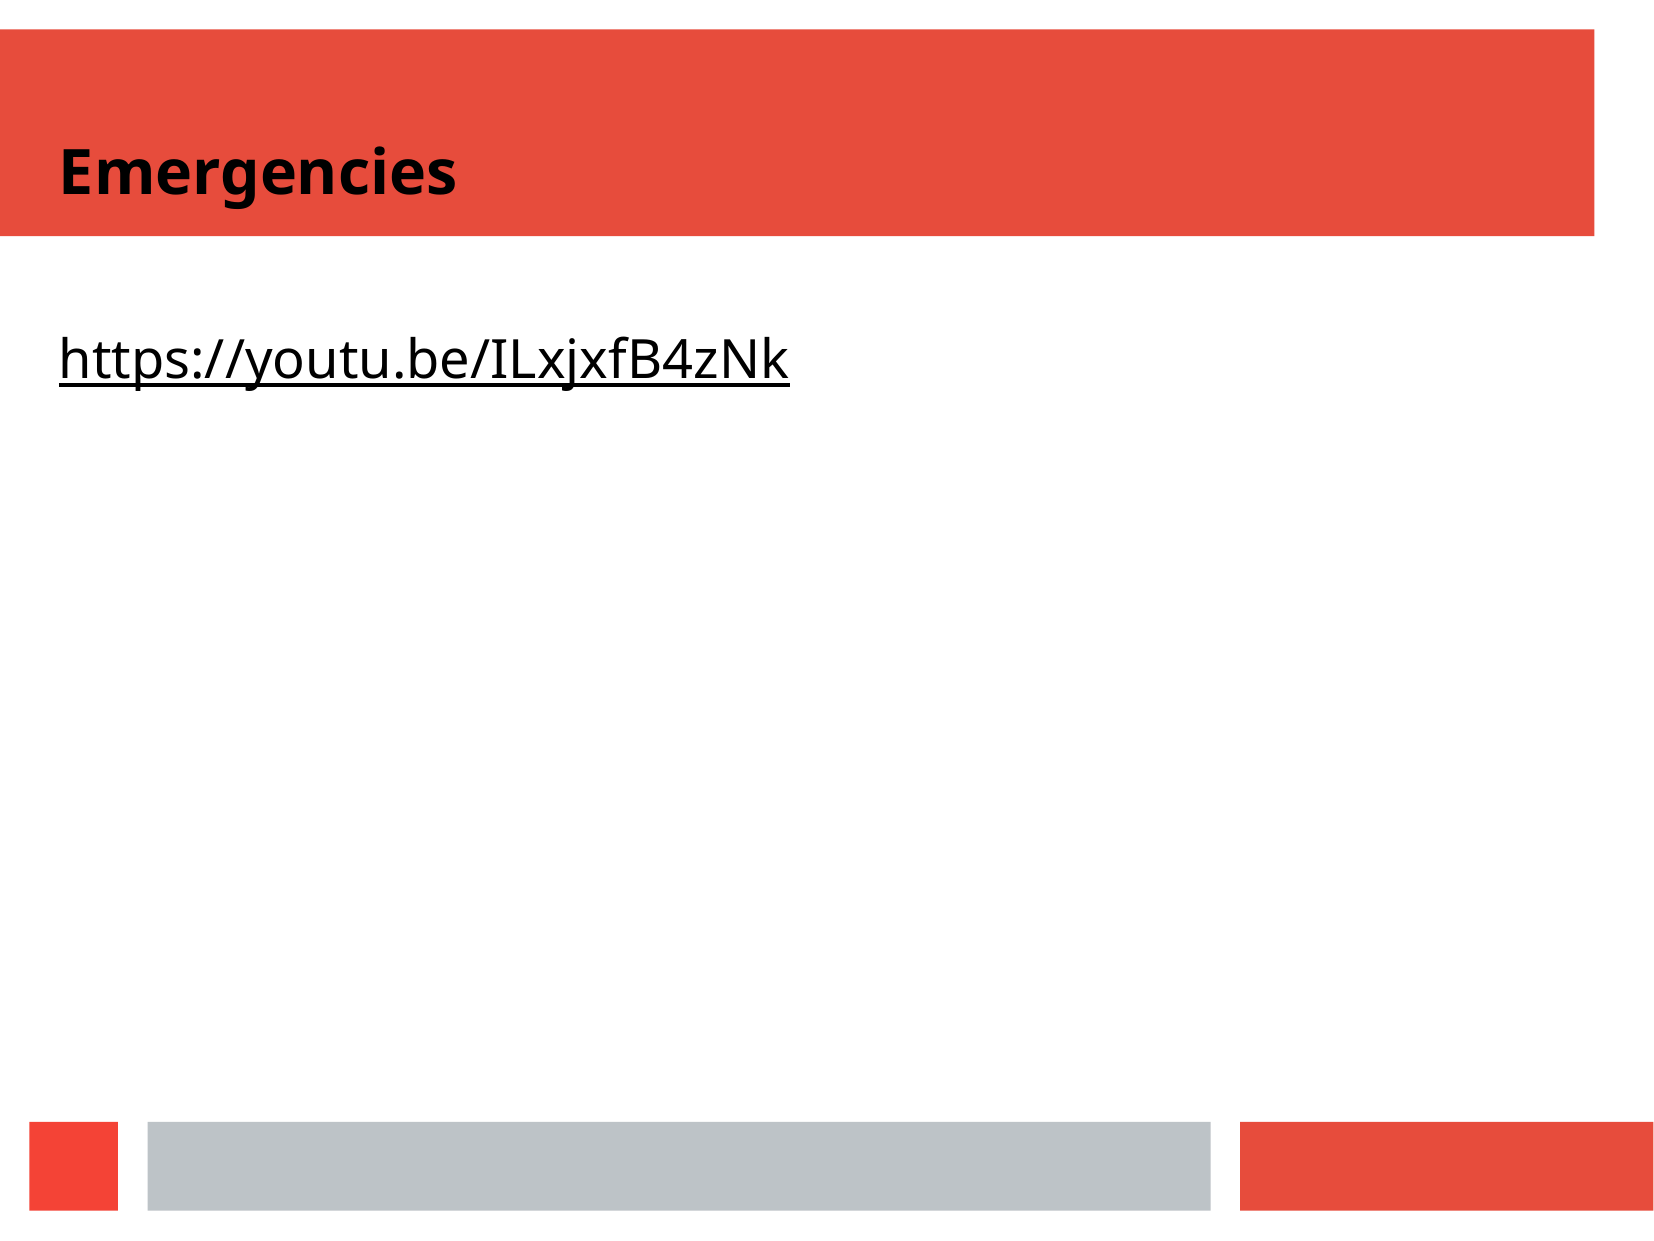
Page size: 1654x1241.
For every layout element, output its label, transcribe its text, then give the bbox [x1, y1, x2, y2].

text_box https://youtu.be/ILxjxfB4zNk [58, 324, 1565, 1093]
text_box Emergencies [58, 58, 1595, 207]
